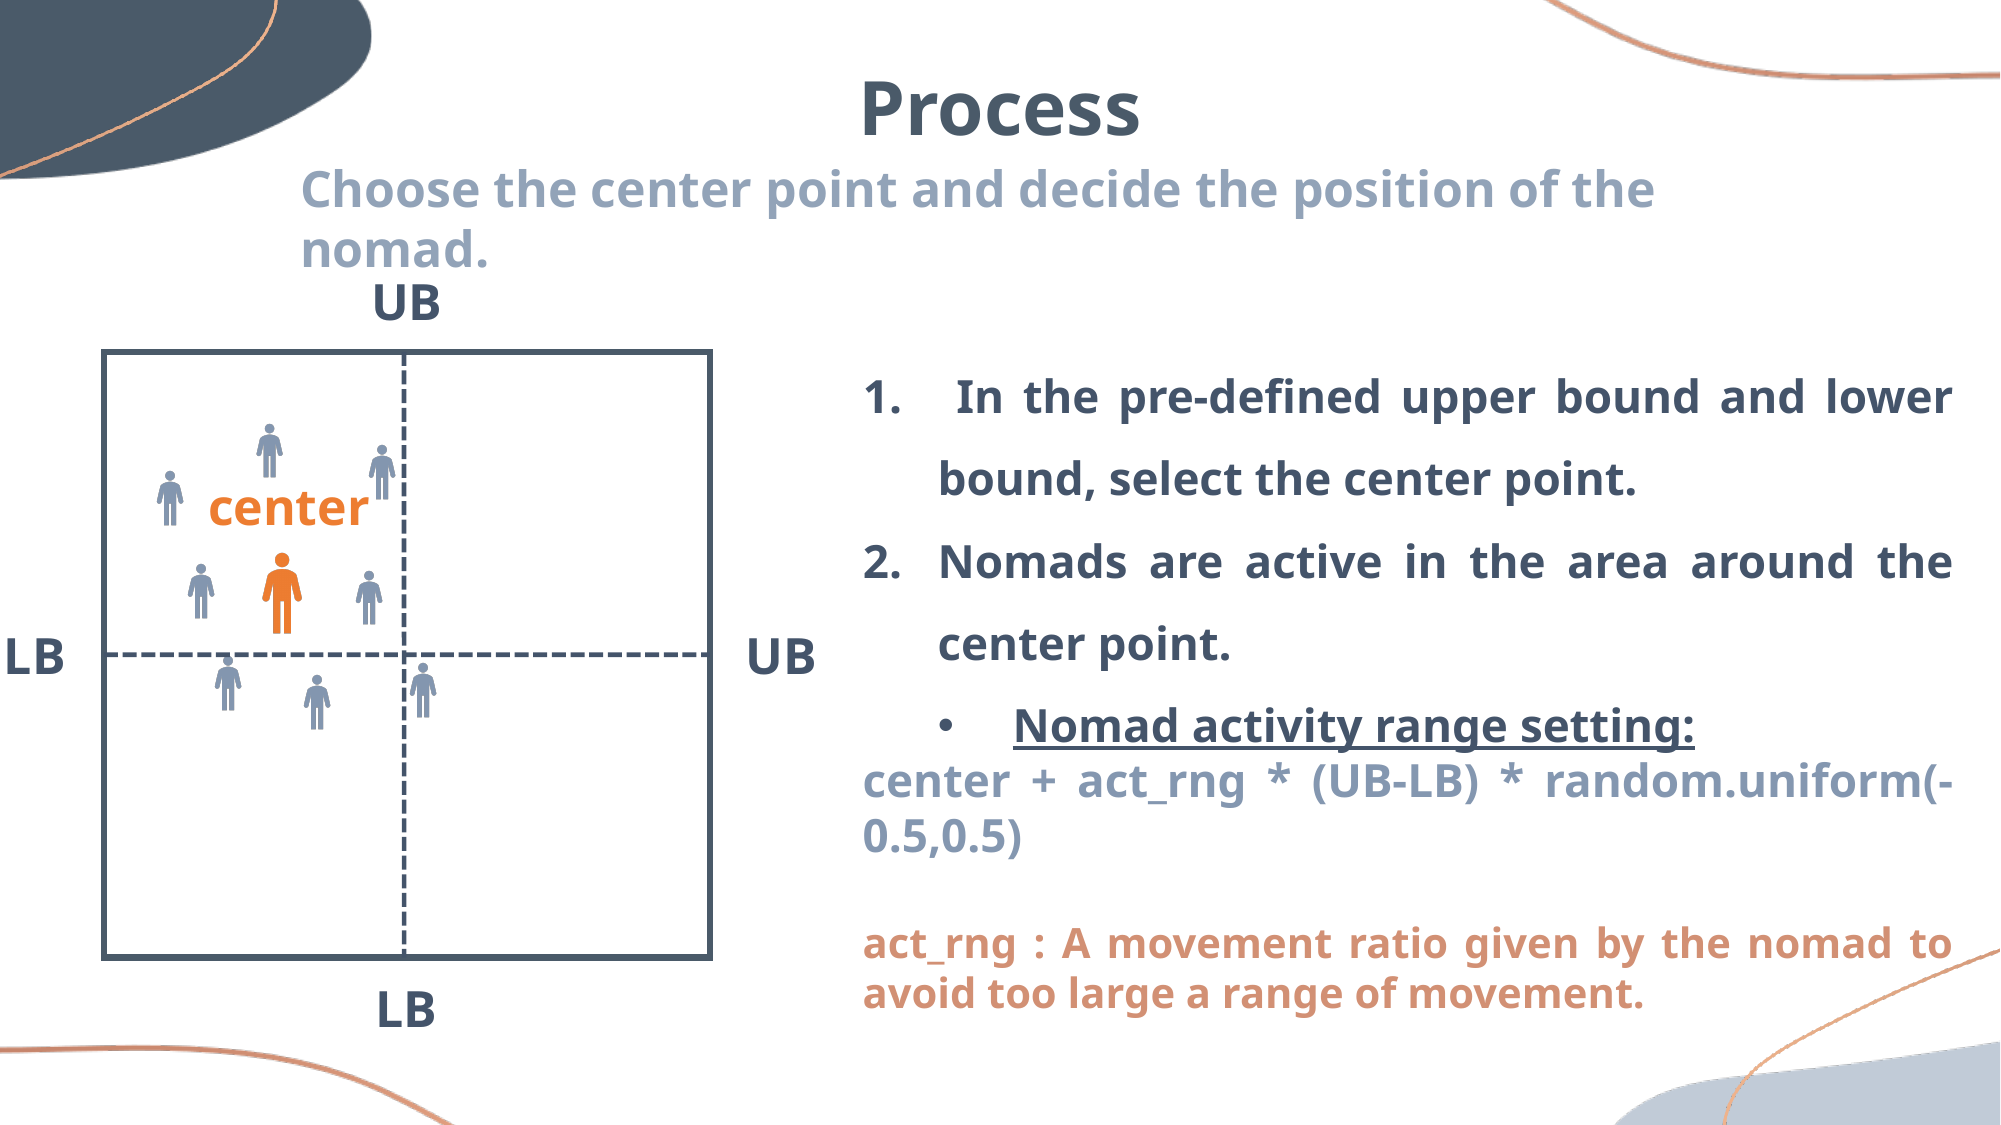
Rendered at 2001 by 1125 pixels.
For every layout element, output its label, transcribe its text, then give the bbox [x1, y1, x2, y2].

text_box In the pre-defined upper bound and lower bound, select the center point. Nomads are active in the area around the center point. Nomad activity range setting: center + act_rng * (UB-LB) * random.uniform(-0.5,0.5) act_rng : A movement ratio given by the nomad to avoid too large a range of movement. [848, 332, 1969, 1075]
text_box Choose the center point and decide the position of the nomad. [285, 150, 1715, 286]
picture [0, 0, 372, 207]
picture [0, 1046, 478, 1125]
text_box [0, 263, 836, 1046]
picture [1522, 0, 2001, 107]
text_box Process [843, 52, 1157, 150]
picture [1603, 918, 2001, 1125]
